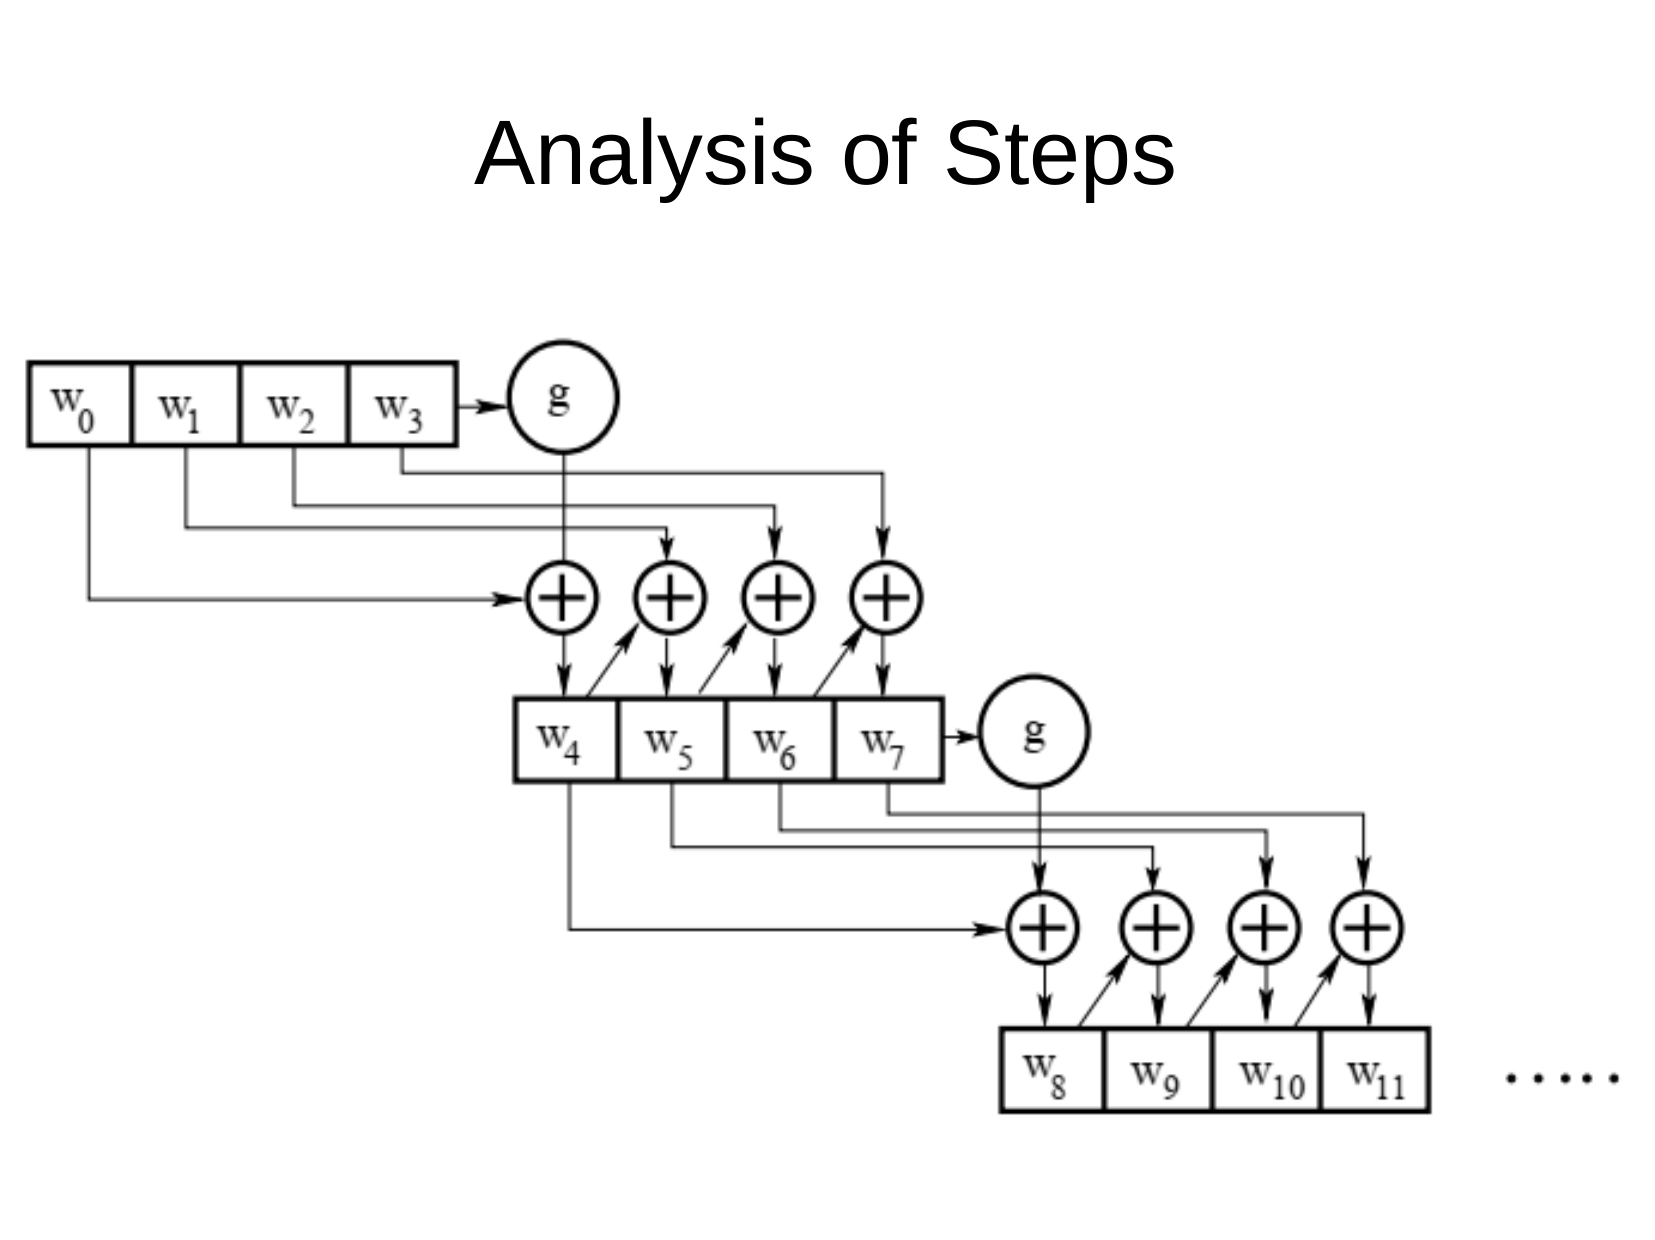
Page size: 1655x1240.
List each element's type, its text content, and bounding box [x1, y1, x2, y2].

picture [5, 333, 1655, 1144]
title Analysis of Steps [472, 91, 1180, 301]
